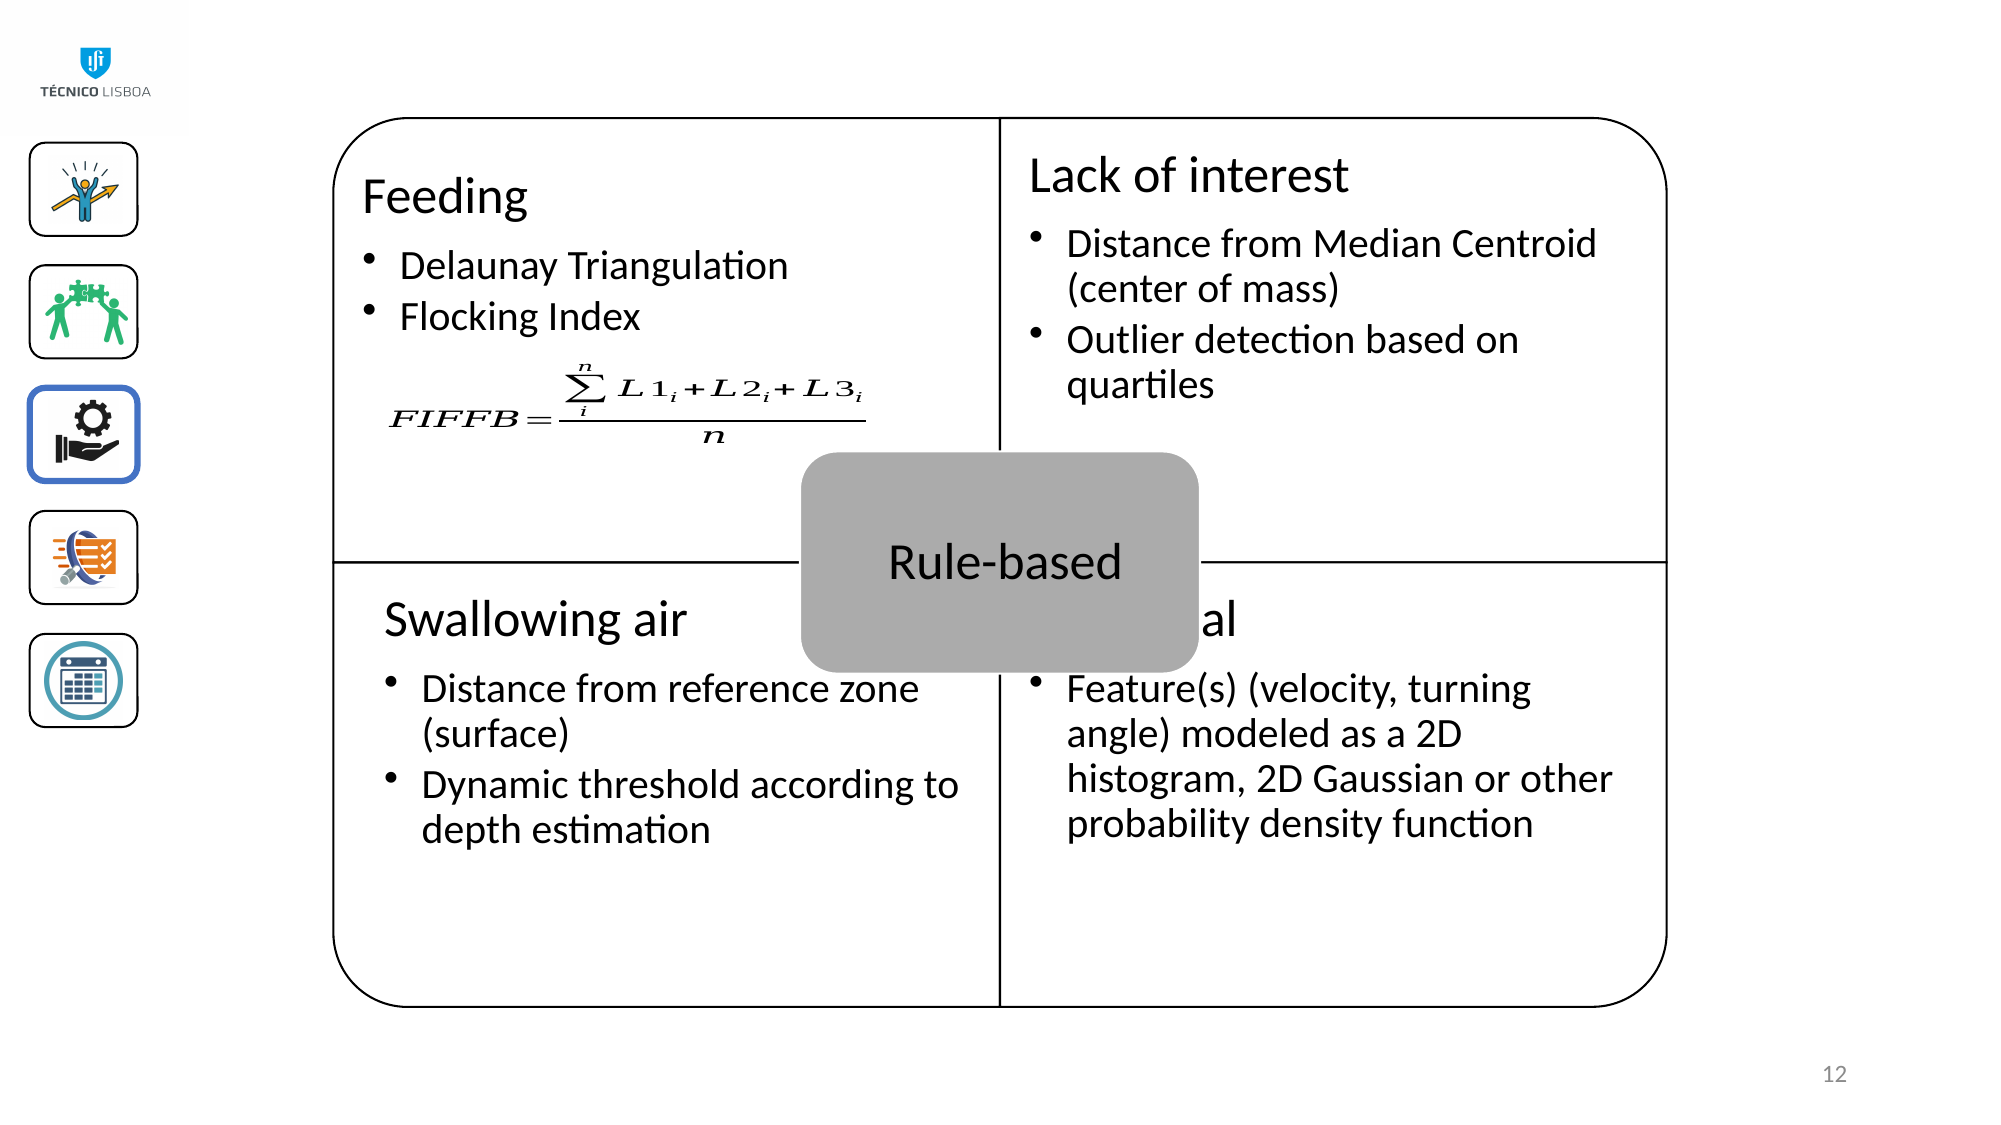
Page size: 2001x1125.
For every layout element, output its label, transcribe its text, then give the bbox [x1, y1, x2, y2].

picture [48, 155, 123, 224]
text_box [28, 264, 139, 360]
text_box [333, 117, 1667, 1007]
text_box [28, 386, 139, 483]
picture [48, 397, 119, 472]
text_box [28, 141, 139, 237]
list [44, 641, 123, 720]
slide_number 12 [1412, 1042, 1863, 1103]
picture [43, 278, 128, 349]
picture [52, 527, 119, 589]
text_box [28, 632, 139, 729]
text_box [28, 509, 139, 606]
picture [0, 0, 189, 136]
